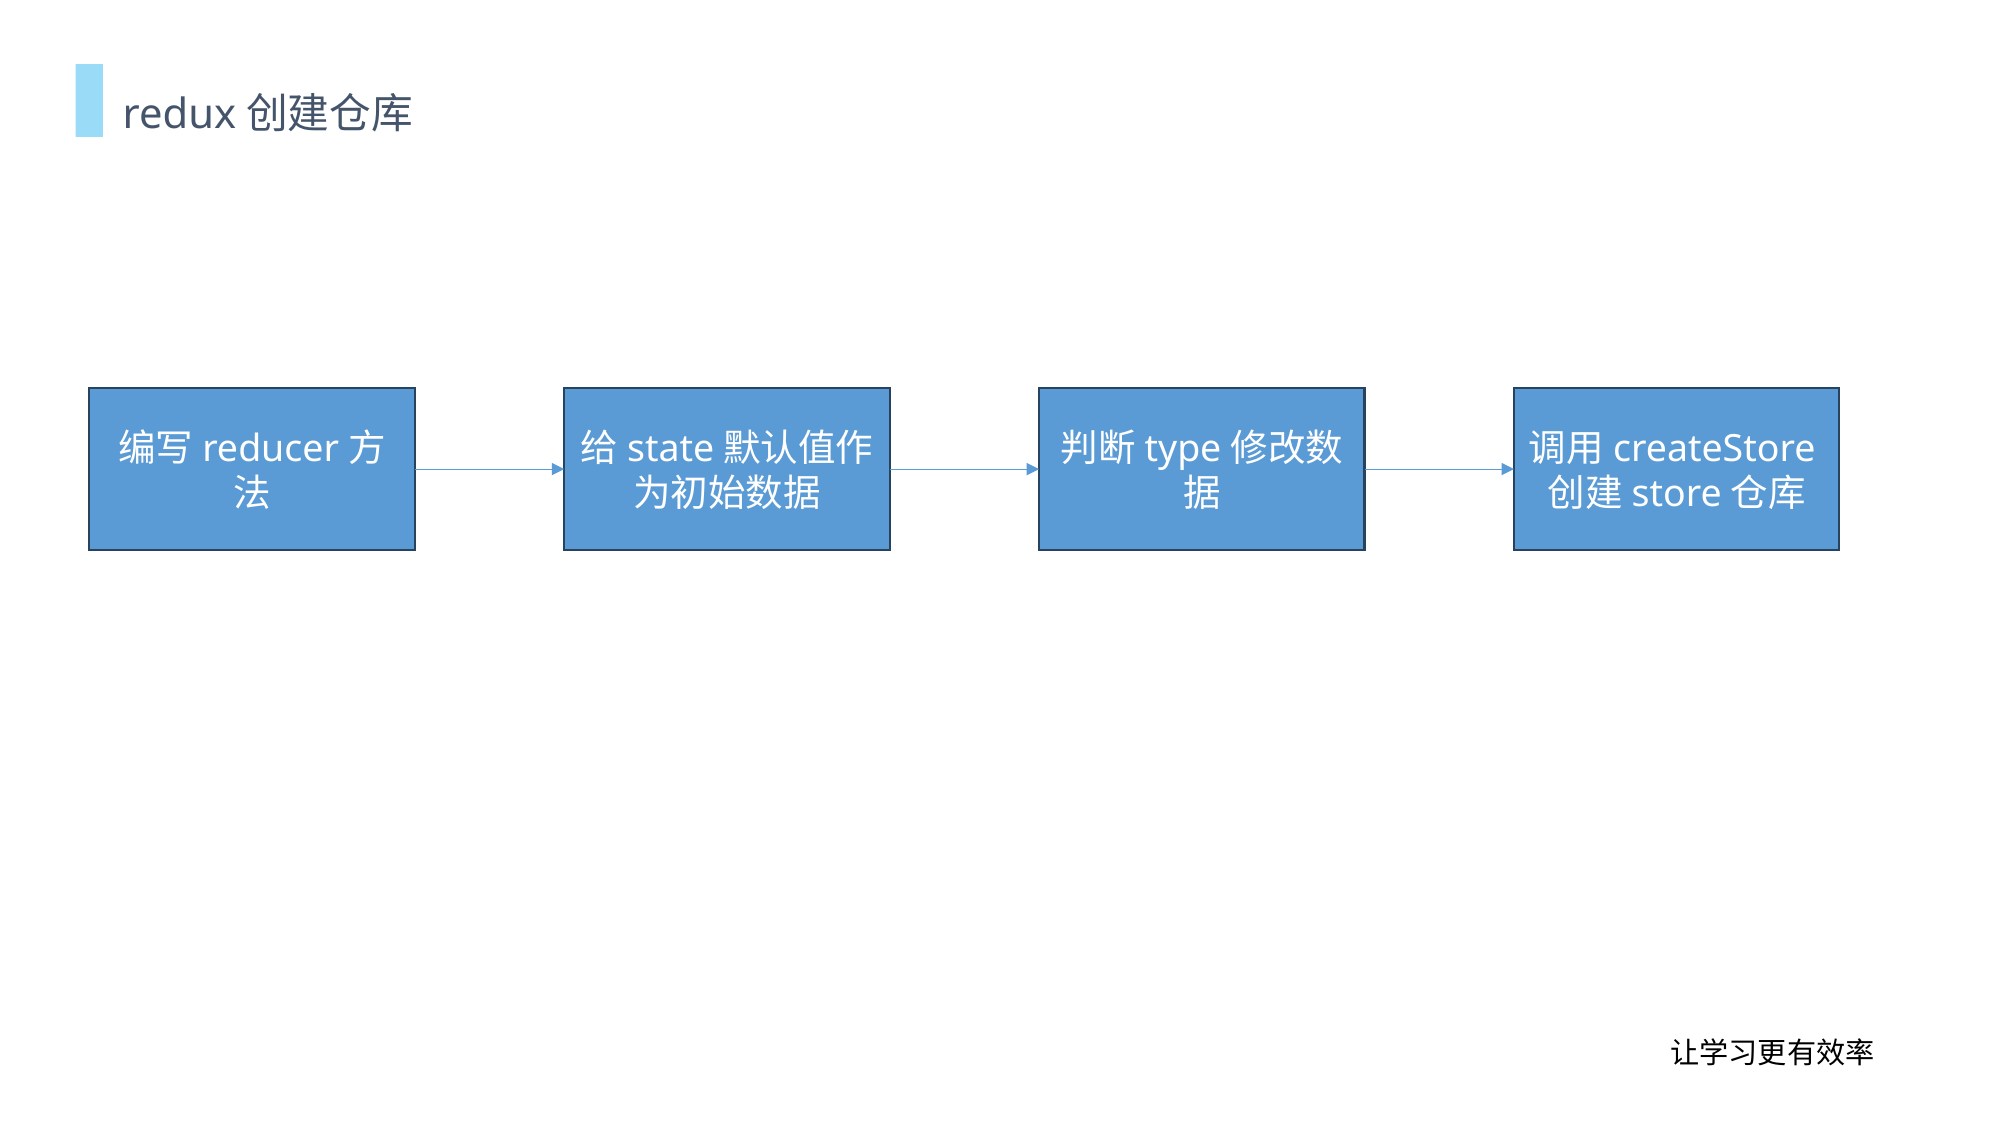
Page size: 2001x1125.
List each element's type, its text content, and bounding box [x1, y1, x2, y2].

text_box [75, 63, 104, 138]
text_box 调用createStore创建store仓库 [1513, 387, 1840, 551]
text_box redux创建仓库 [75, 54, 1554, 144]
text_box 判断type修改数据 [1038, 387, 1366, 551]
text_box 编写reducer方法 [88, 387, 416, 551]
text_box 给state默认值作为初始数据 [563, 387, 891, 551]
